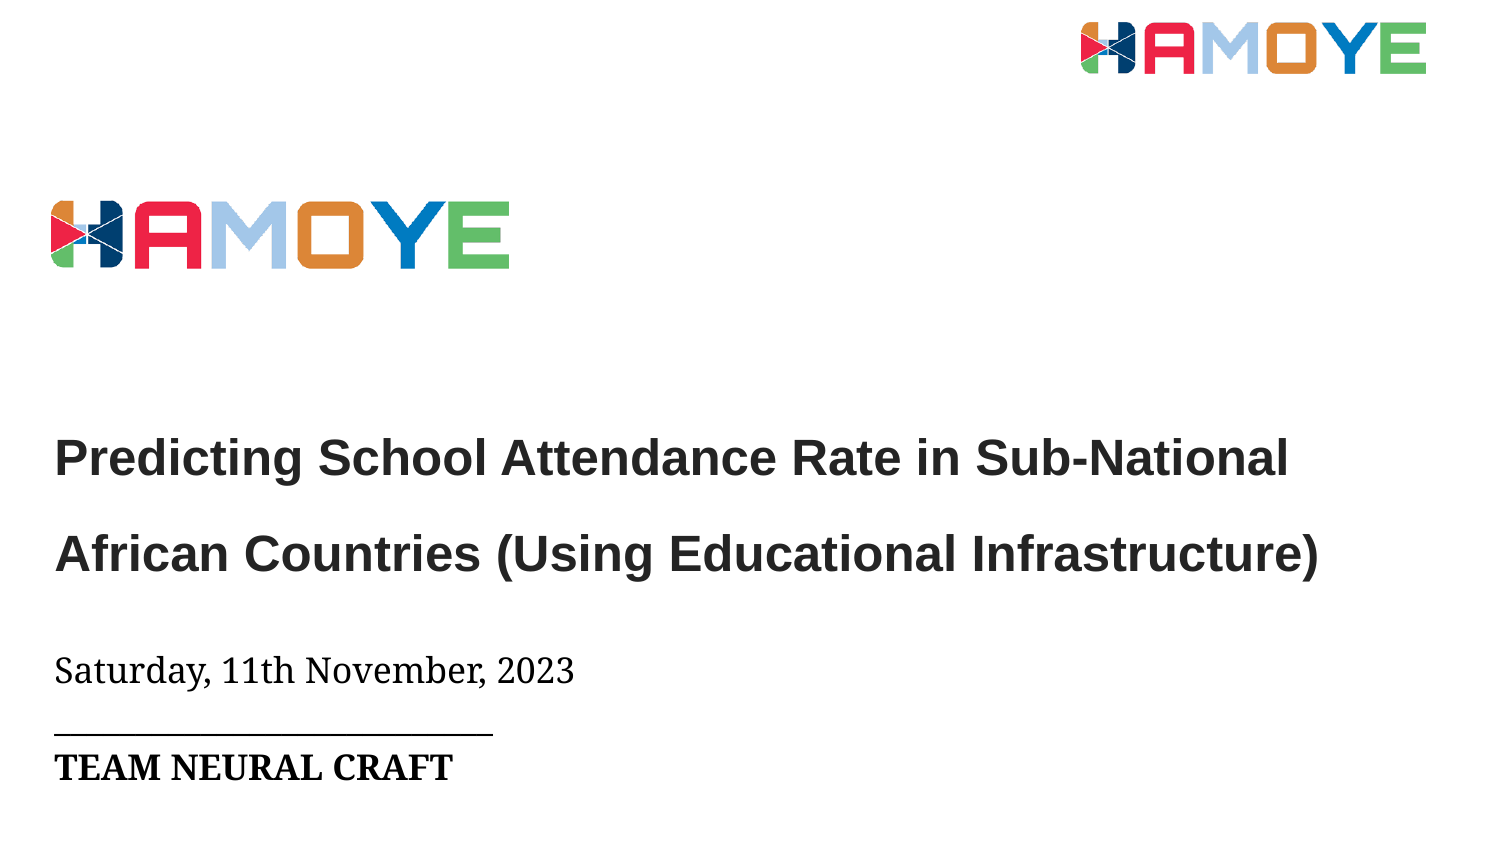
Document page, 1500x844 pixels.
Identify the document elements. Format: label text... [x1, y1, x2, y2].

title Saturday, 11th November, 2023 ___________________________ TEAM NEURAL CRAFT [39, 630, 1438, 807]
list Predicting School Attendance Rate in Sub-National African Countries (Using Educational Infrastructure) [39, 180, 1438, 603]
picture [1081, 20, 1426, 77]
picture [50, 198, 509, 273]
